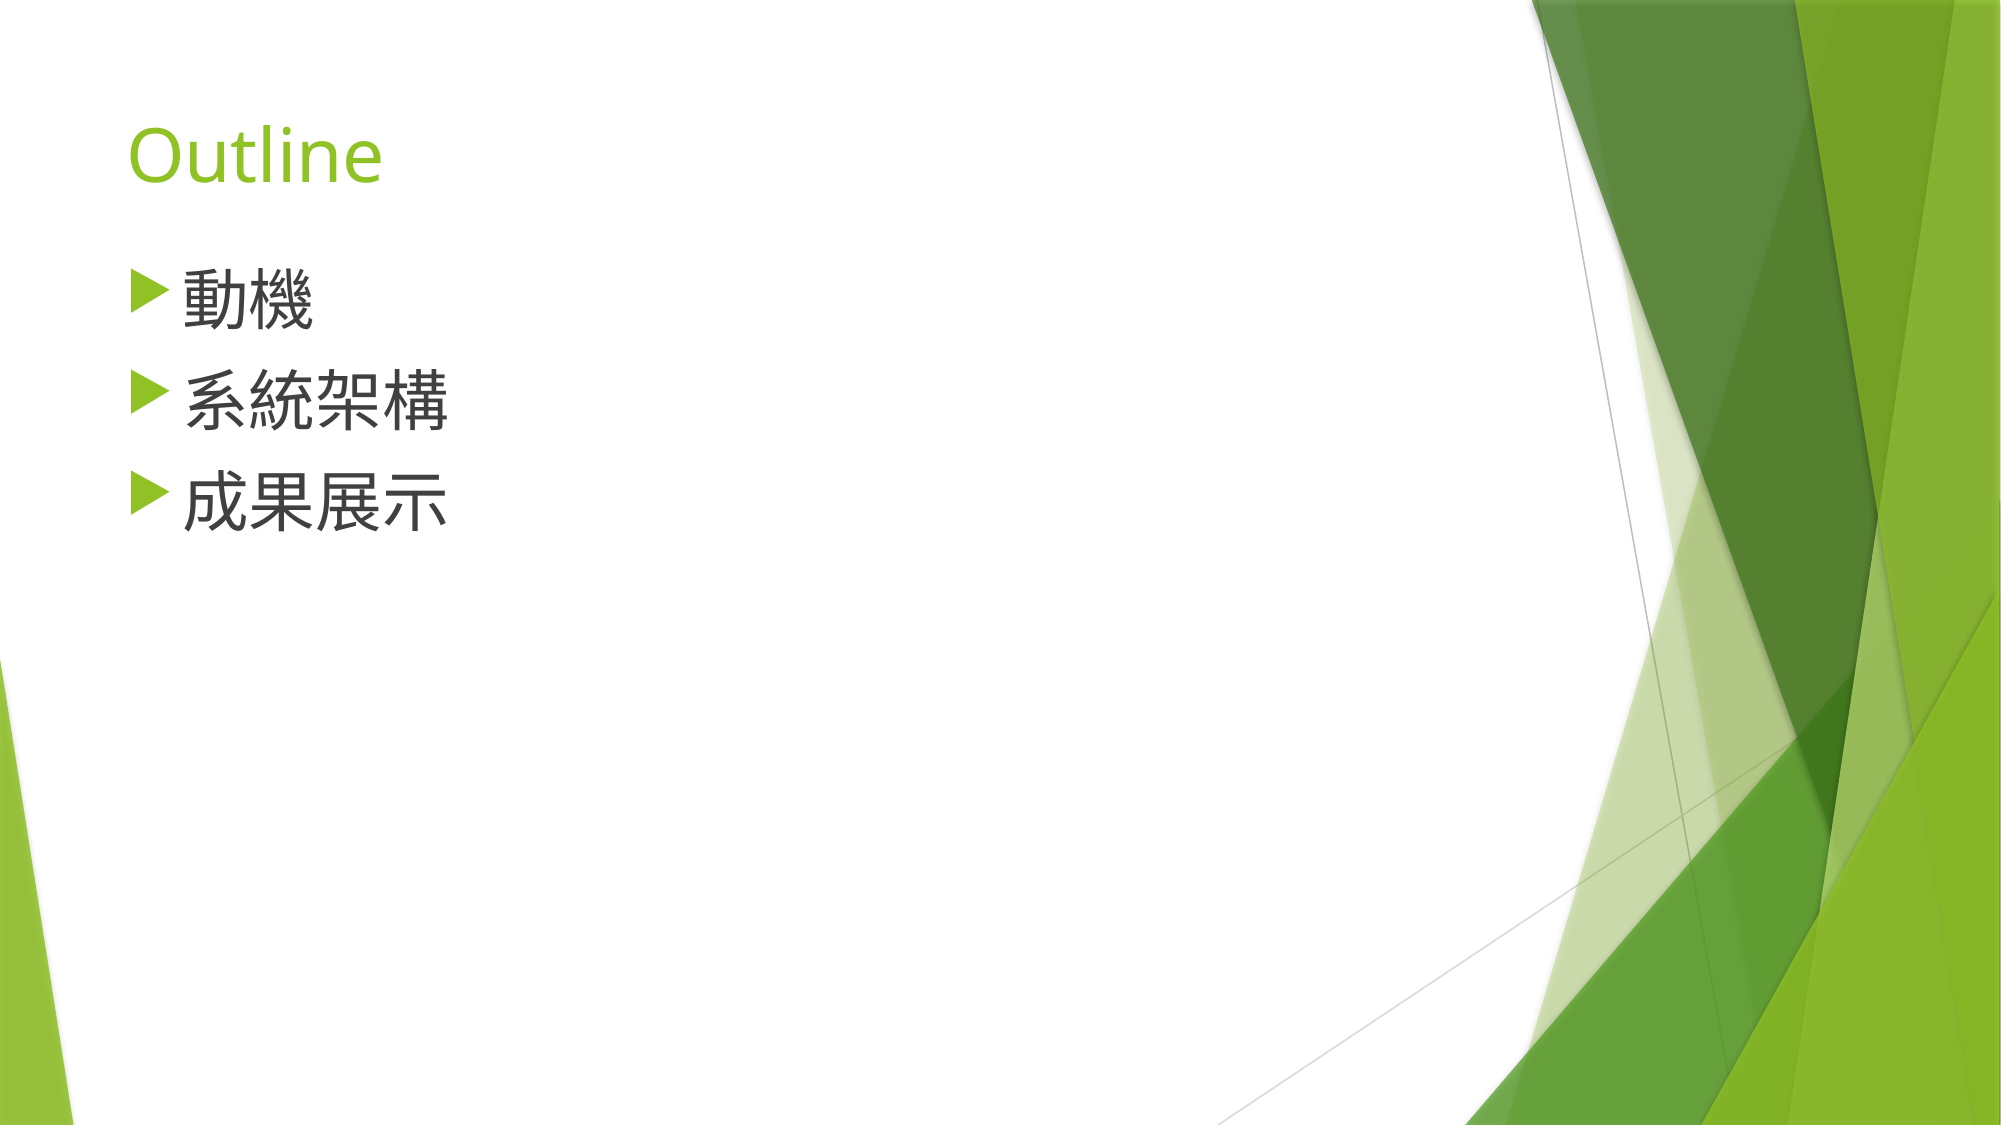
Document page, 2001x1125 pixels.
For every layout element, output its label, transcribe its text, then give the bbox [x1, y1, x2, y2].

title Outline [111, 99, 1522, 229]
list 動機 系統架構 成果展示 [111, 250, 1522, 992]
